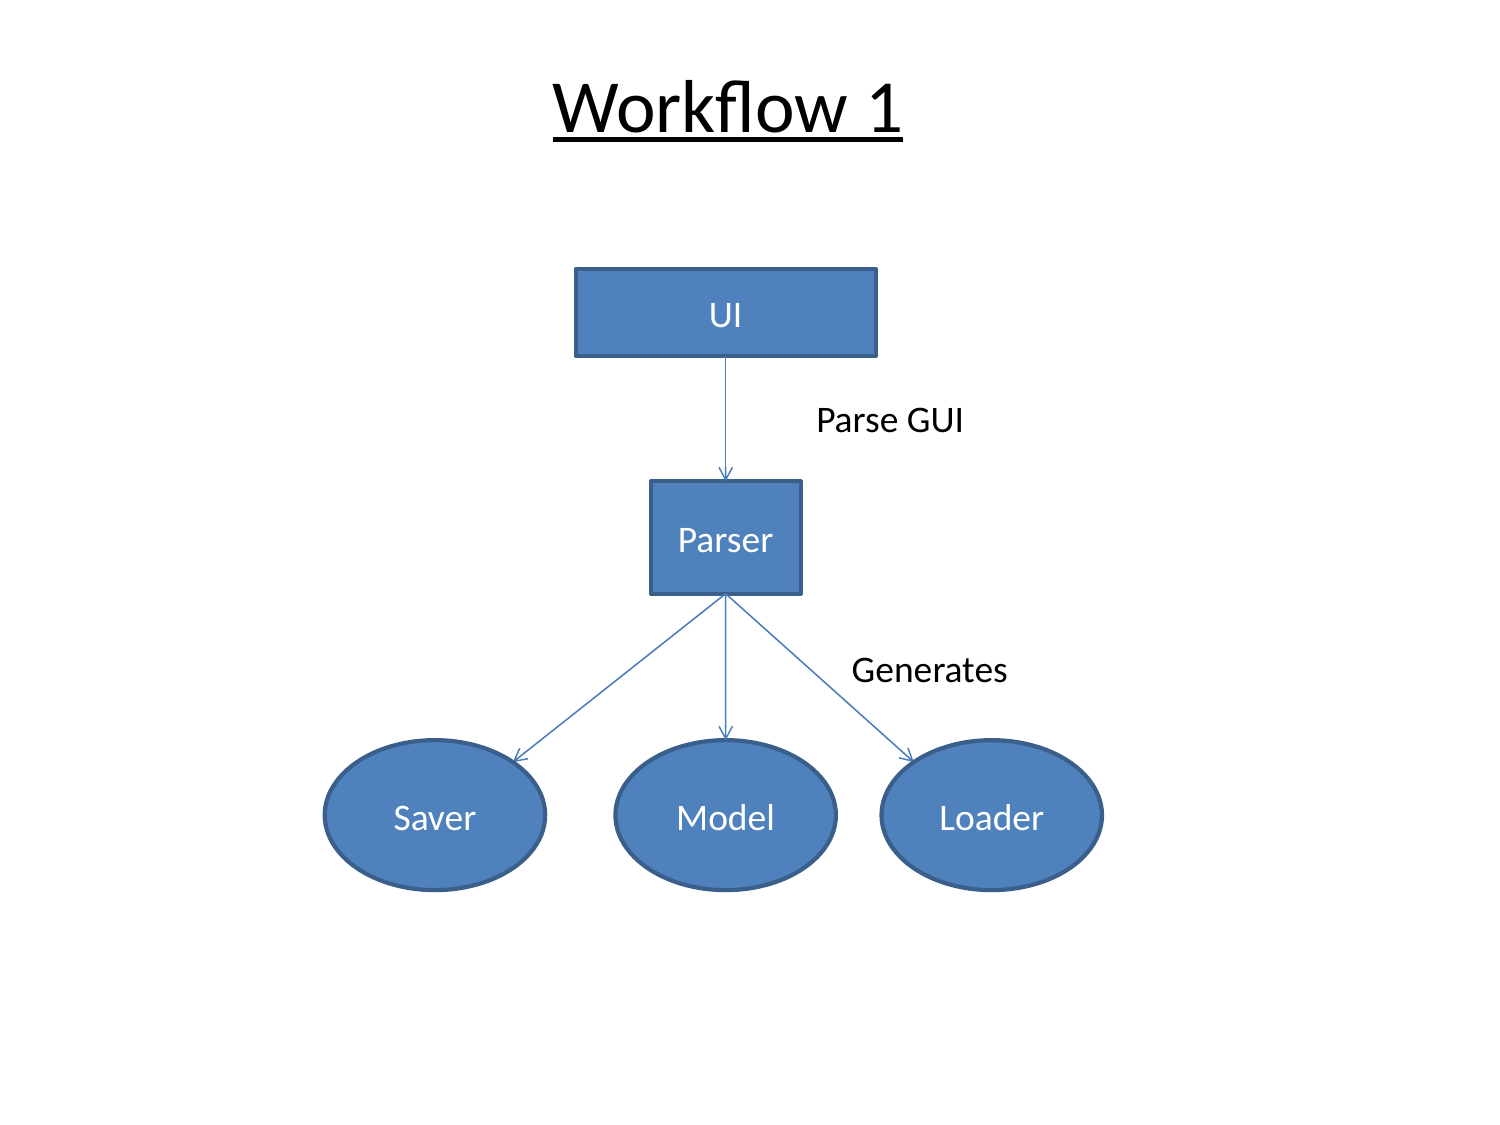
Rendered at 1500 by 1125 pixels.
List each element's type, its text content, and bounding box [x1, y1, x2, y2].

text_box Parser [649, 479, 803, 592]
text_box Parse GUI [801, 387, 980, 448]
text_box Loader [879, 738, 1105, 893]
text_box Workflow 1 [537, 49, 945, 155]
text_box Generates [920, 637, 1024, 698]
text_box UI [574, 267, 878, 358]
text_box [512, 593, 726, 763]
text_box Model [613, 771, 839, 893]
text_box Saver [322, 738, 548, 893]
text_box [728, 593, 915, 763]
